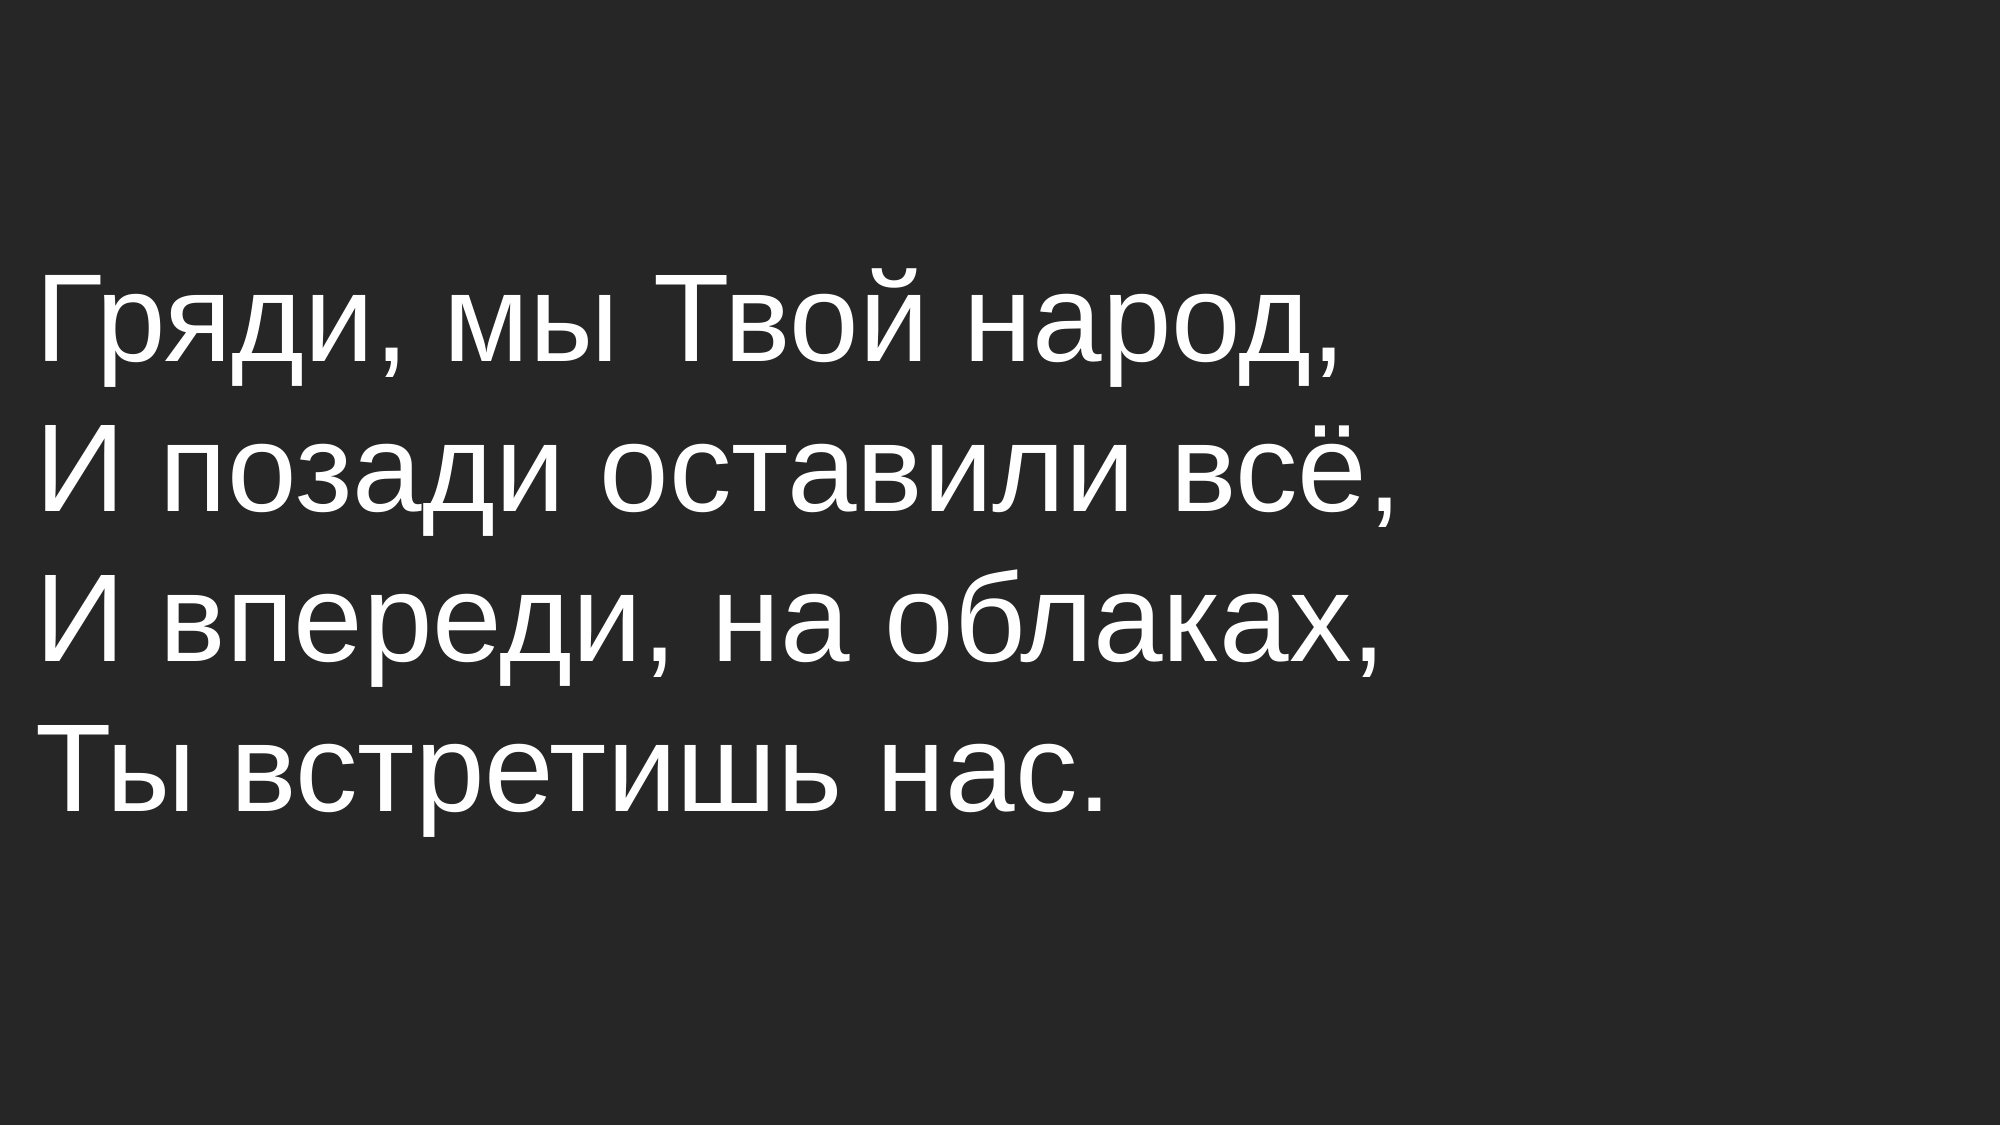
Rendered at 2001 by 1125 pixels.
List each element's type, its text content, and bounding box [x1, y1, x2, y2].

title Гряди, мы Твой народ, И позади оставили всё, И впереди, на облаках, Ты встретишь нас. [20, 228, 2000, 1125]
